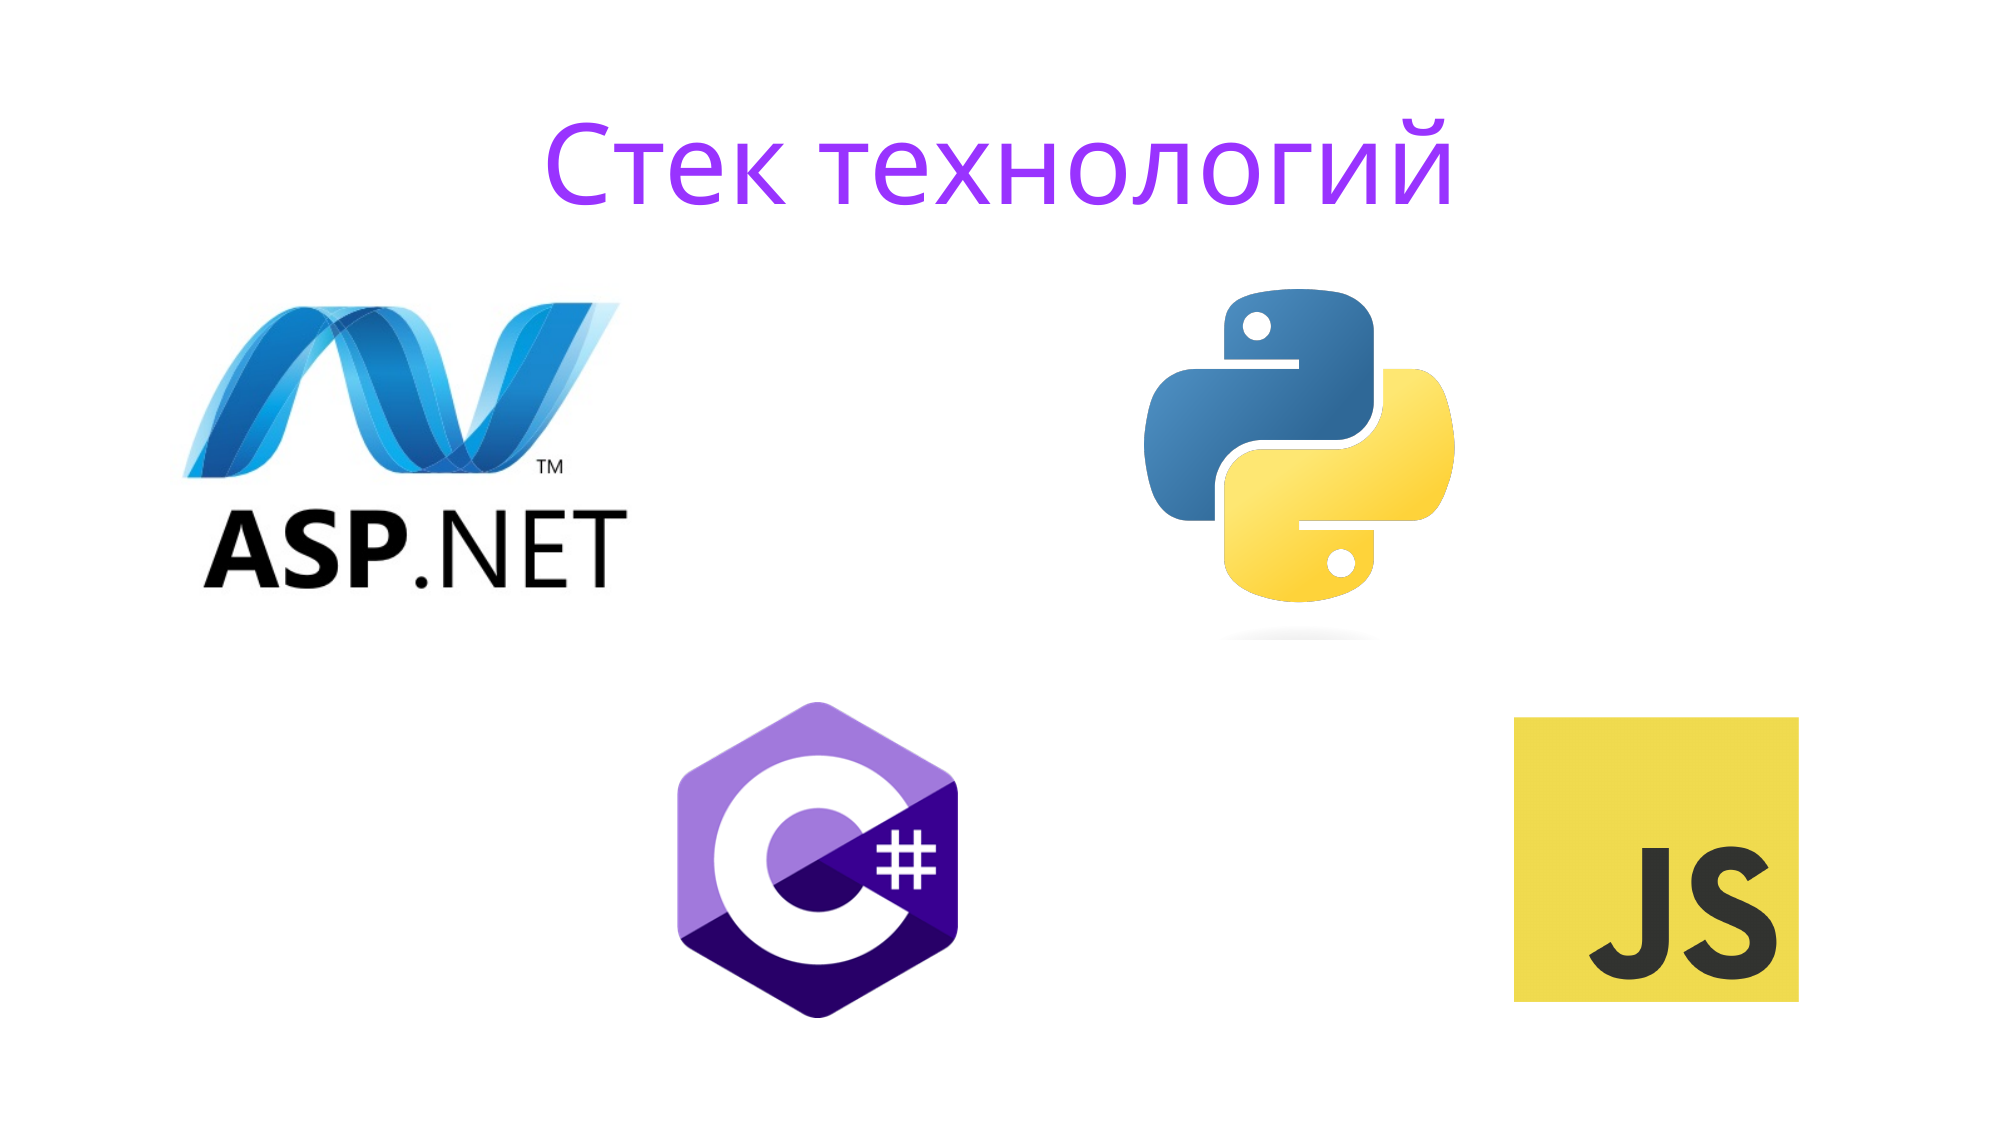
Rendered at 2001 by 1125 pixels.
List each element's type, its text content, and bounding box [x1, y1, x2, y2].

picture [1144, 289, 1465, 640]
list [1514, 717, 1799, 1002]
picture [677, 702, 958, 1018]
picture [170, 264, 640, 664]
title Стек технологий [137, 59, 1863, 278]
